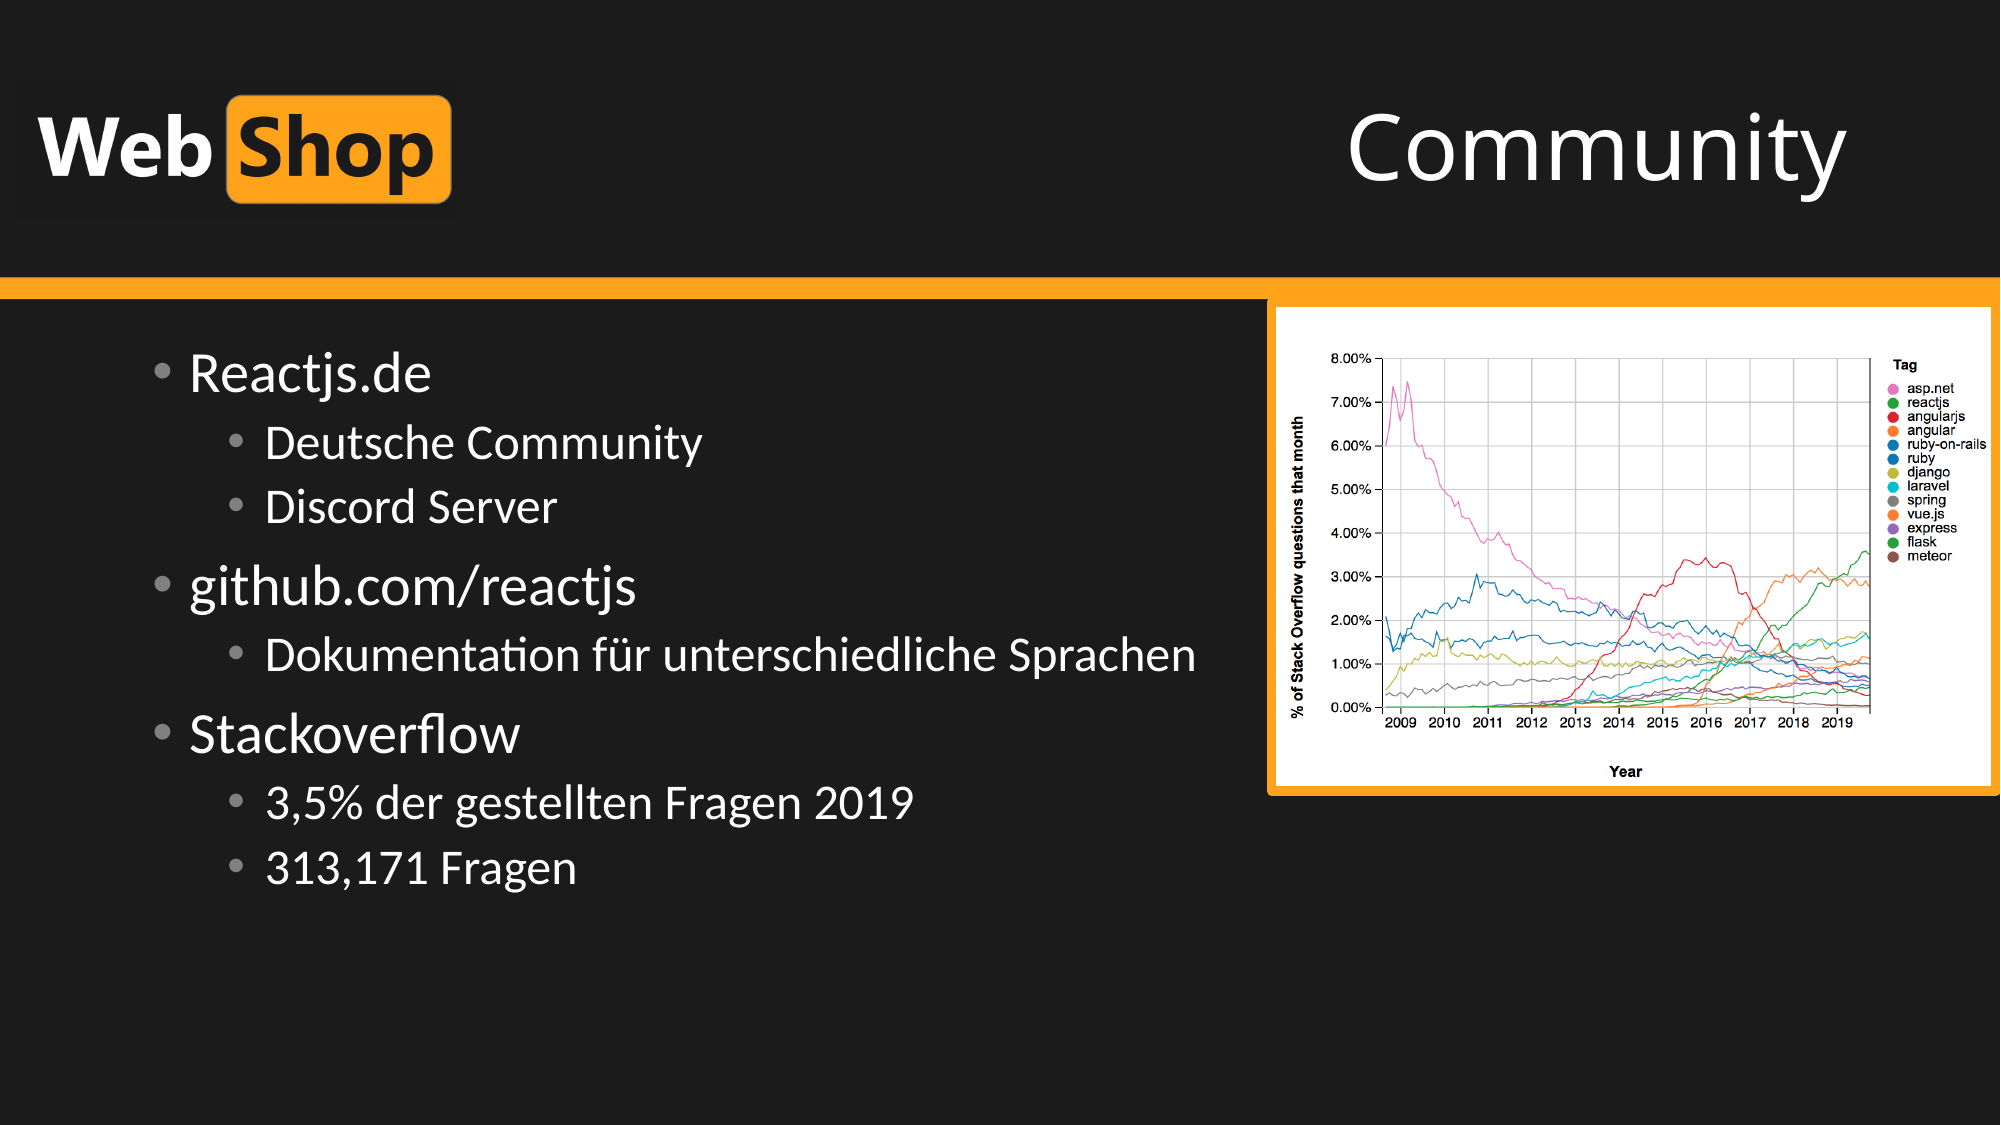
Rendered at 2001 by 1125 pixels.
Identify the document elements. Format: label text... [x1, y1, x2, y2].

title Community [494, 59, 1863, 242]
list Reactjs.de Deutsche Community Discord Server github.com/reactjs Dokumentation für unterschiedliche Sprachen Stackoverflow 3,5% der gestellten Fragen 2019 313,171 Fragen [137, 335, 1863, 1014]
picture [1276, 306, 1992, 787]
picture [16, 81, 461, 220]
